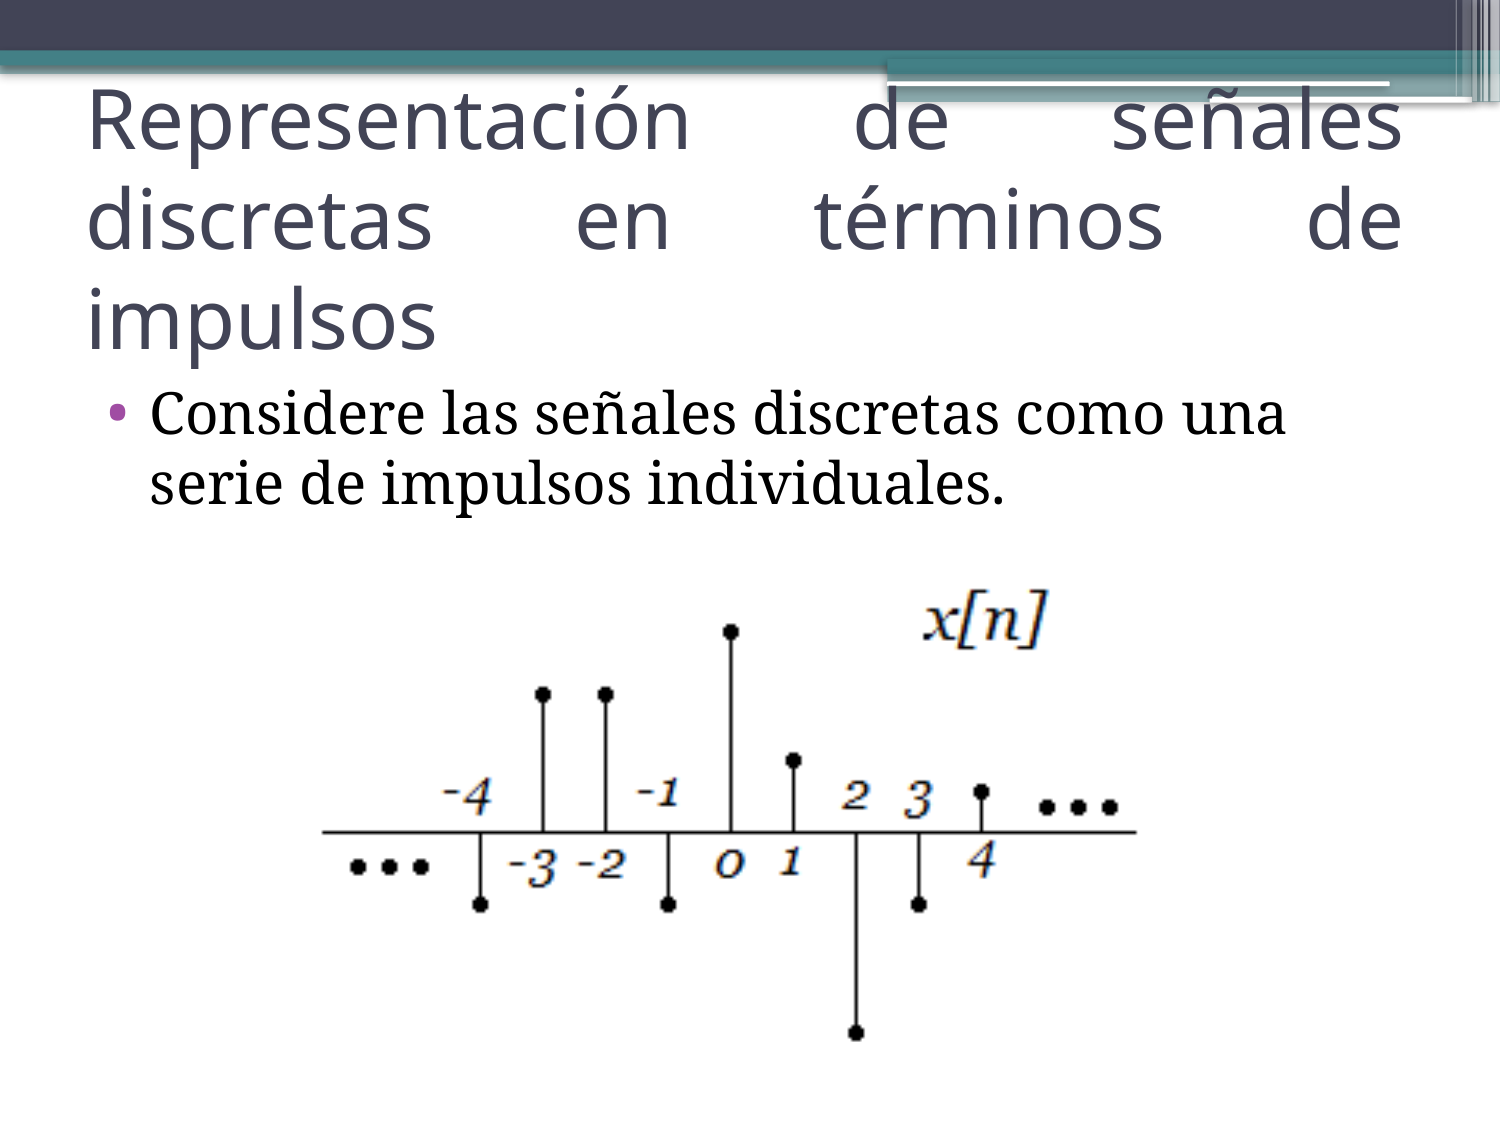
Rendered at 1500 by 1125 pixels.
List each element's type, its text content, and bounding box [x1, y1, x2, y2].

title Representación de señales discretas en términos de impulsos [70, 105, 1421, 328]
list Considere las señales discretas como una serie de impulsos individuales. [74, 368, 1426, 552]
picture [292, 550, 1172, 1089]
